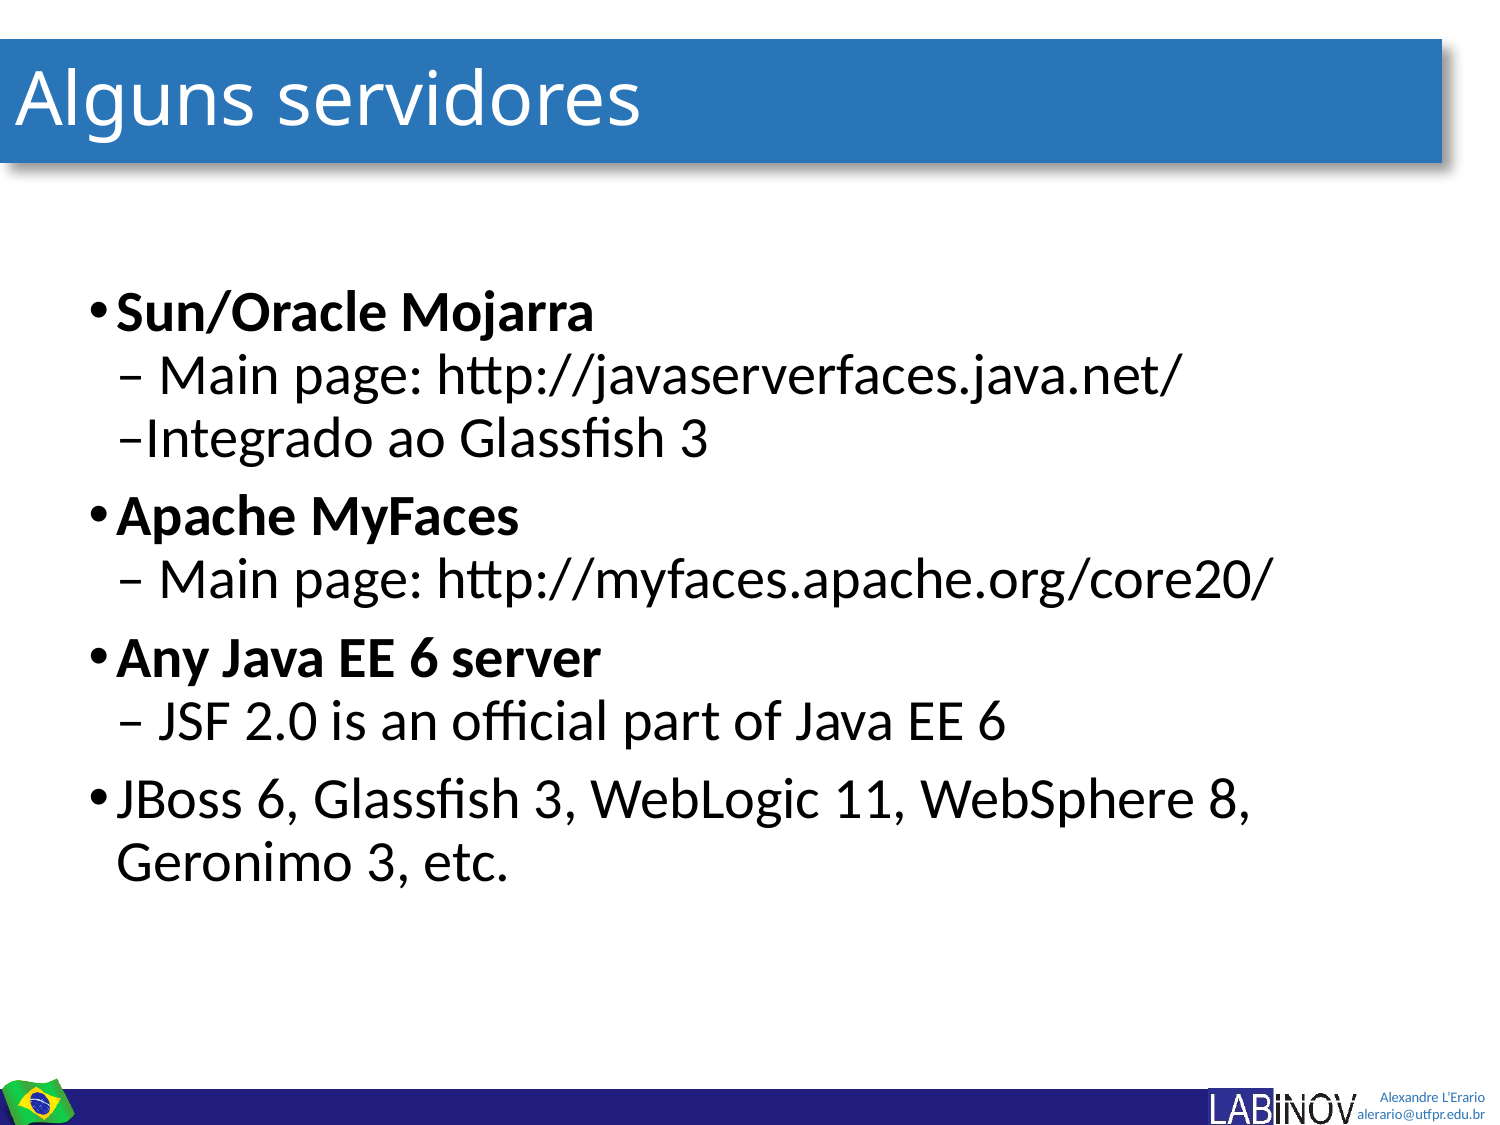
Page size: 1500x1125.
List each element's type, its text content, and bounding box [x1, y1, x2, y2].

title Alguns servidores [0, 39, 1442, 163]
picture [1208, 1088, 1359, 1125]
picture [0, 1056, 76, 1125]
list Sun/Oracle Mojarra – Main page: http://javaserverfaces.java.net/ –Integrado ao Glassfish 3 Apache MyFaces – Main page: http://myfaces.apache.org/core20/ Any Java EE 6 server – JSF 2.0 is an official part of Java EE 6 JBoss 6, Glassfish 3, WebLogic 11, WebSphere 8, Geronimo 3, etc. [73, 273, 1376, 988]
